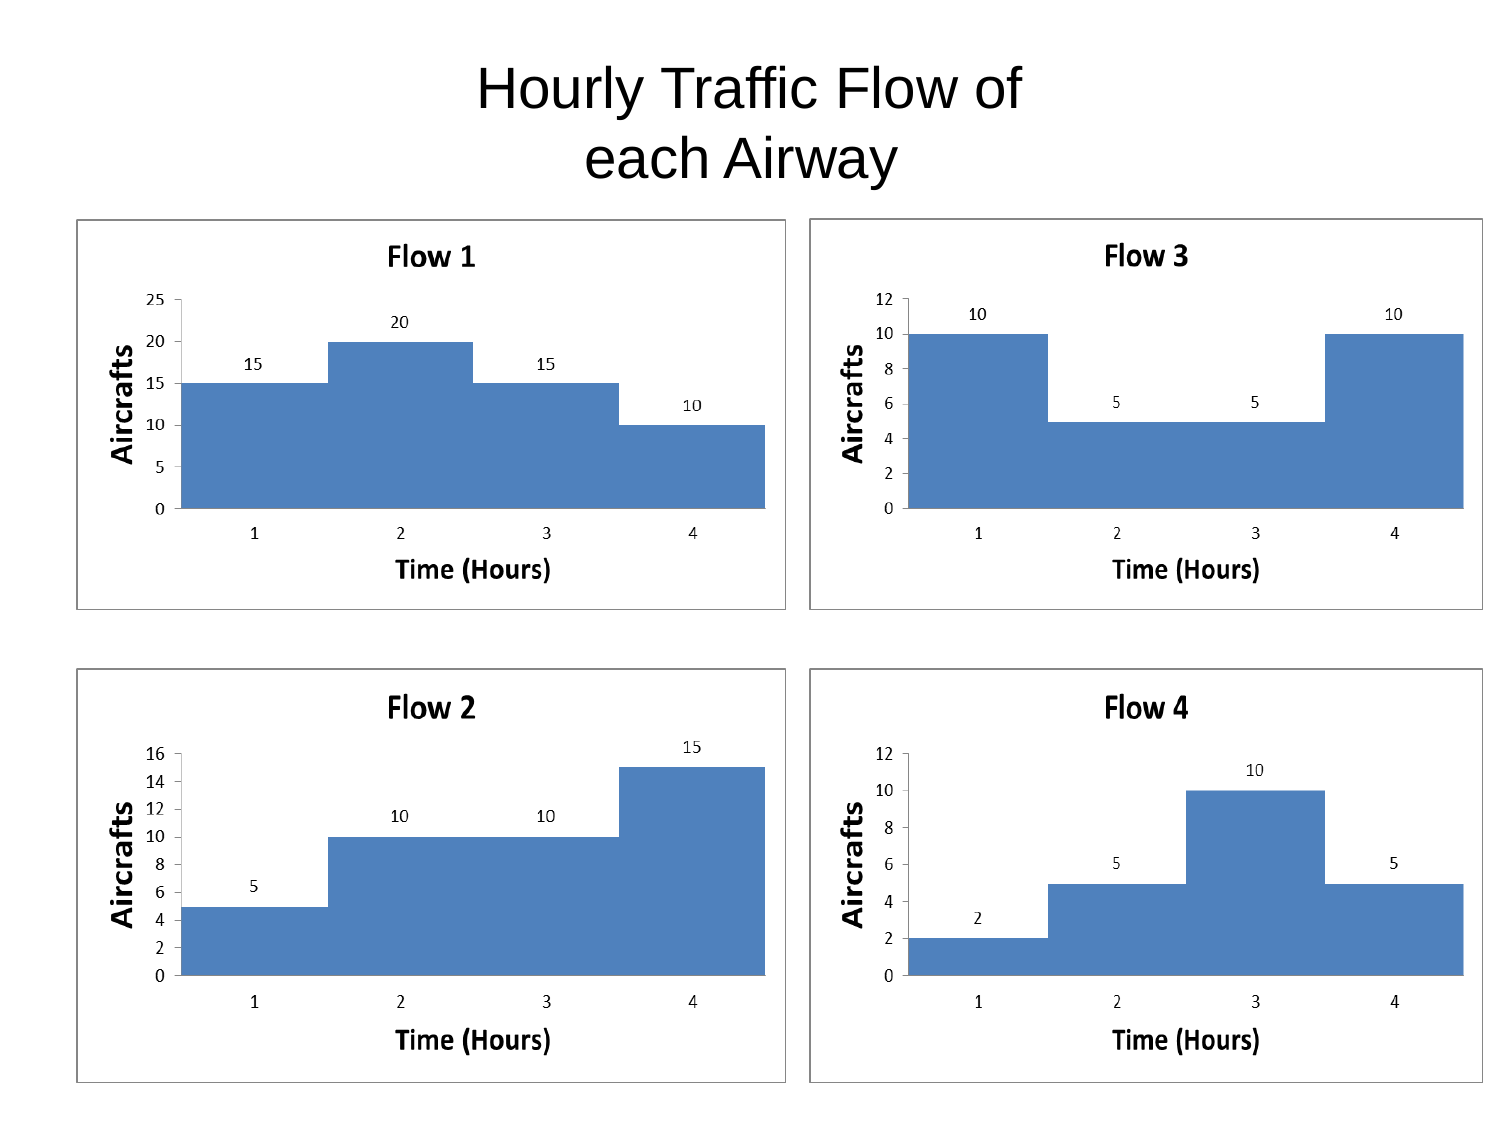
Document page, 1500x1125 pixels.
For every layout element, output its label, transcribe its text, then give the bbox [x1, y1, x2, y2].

picture [808, 218, 1483, 610]
text_box Hourly Traffic Flow of each Airway [419, 42, 1081, 198]
picture [76, 219, 786, 610]
picture [808, 668, 1483, 1083]
picture [76, 668, 786, 1083]
